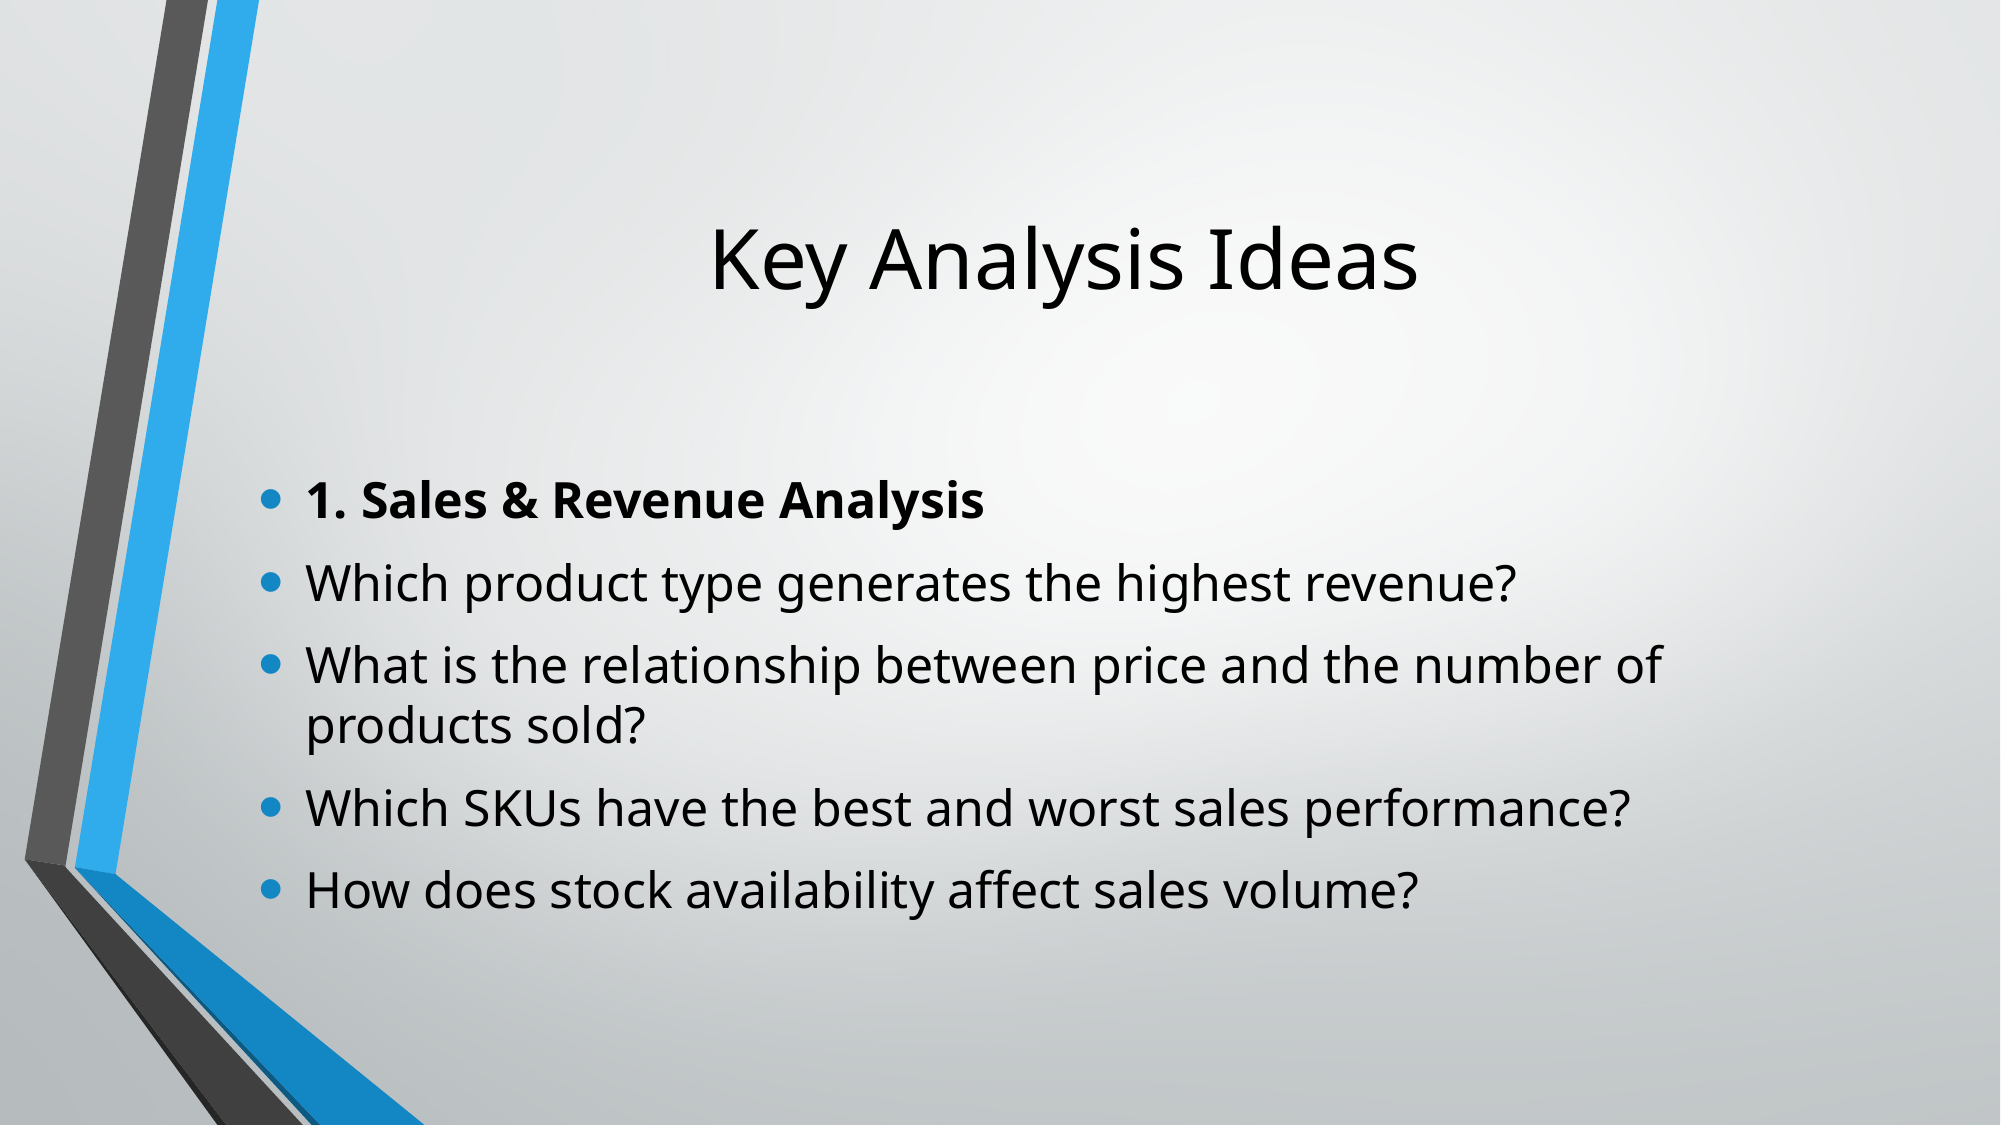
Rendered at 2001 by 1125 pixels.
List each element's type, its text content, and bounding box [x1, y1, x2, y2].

list 1. Sales & Revenue Analysis Which product type generates the highest revenue? What is the relationship between price and the number of products sold? Which SKUs have the best and worst sales performance? How does stock availability affect sales volume? [243, 367, 1826, 1021]
title Key Analysis Ideas [243, 112, 1887, 400]
